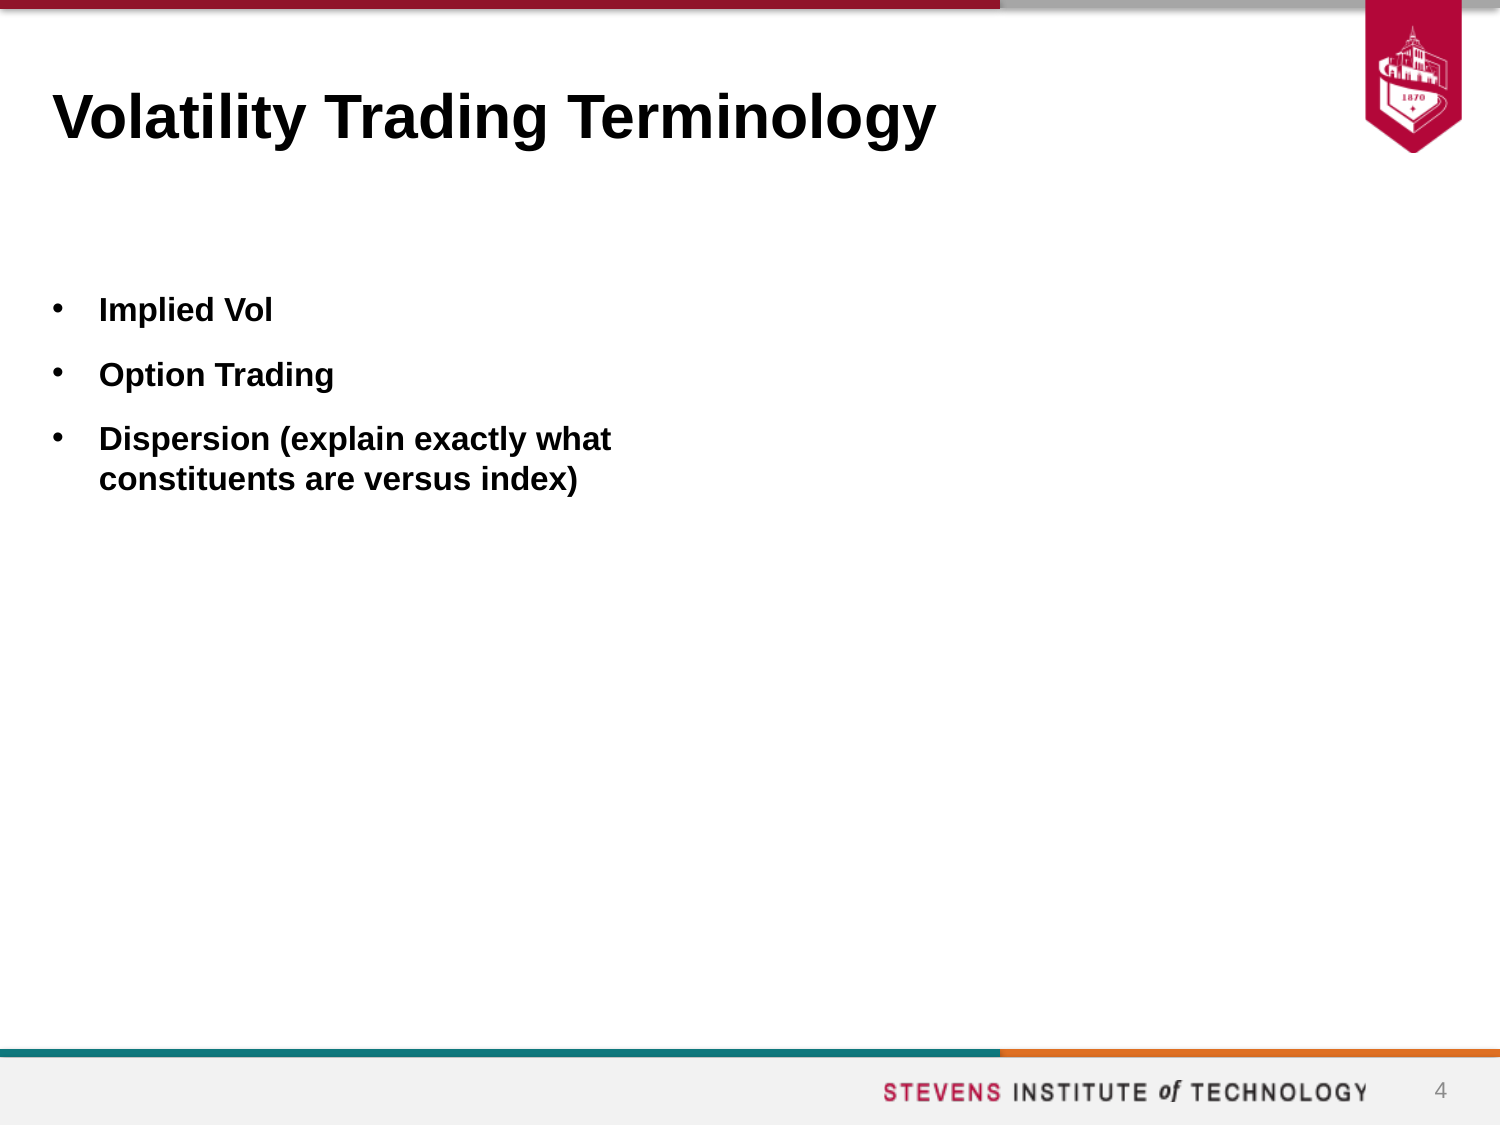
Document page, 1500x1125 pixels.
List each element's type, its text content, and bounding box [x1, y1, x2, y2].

slide_number 4 [1401, 1059, 1481, 1120]
title Volatility Trading Terminology [37, 68, 1236, 157]
list Implied Vol Option Trading Dispersion (explain exactly what constituents are versus index) [37, 280, 734, 1000]
